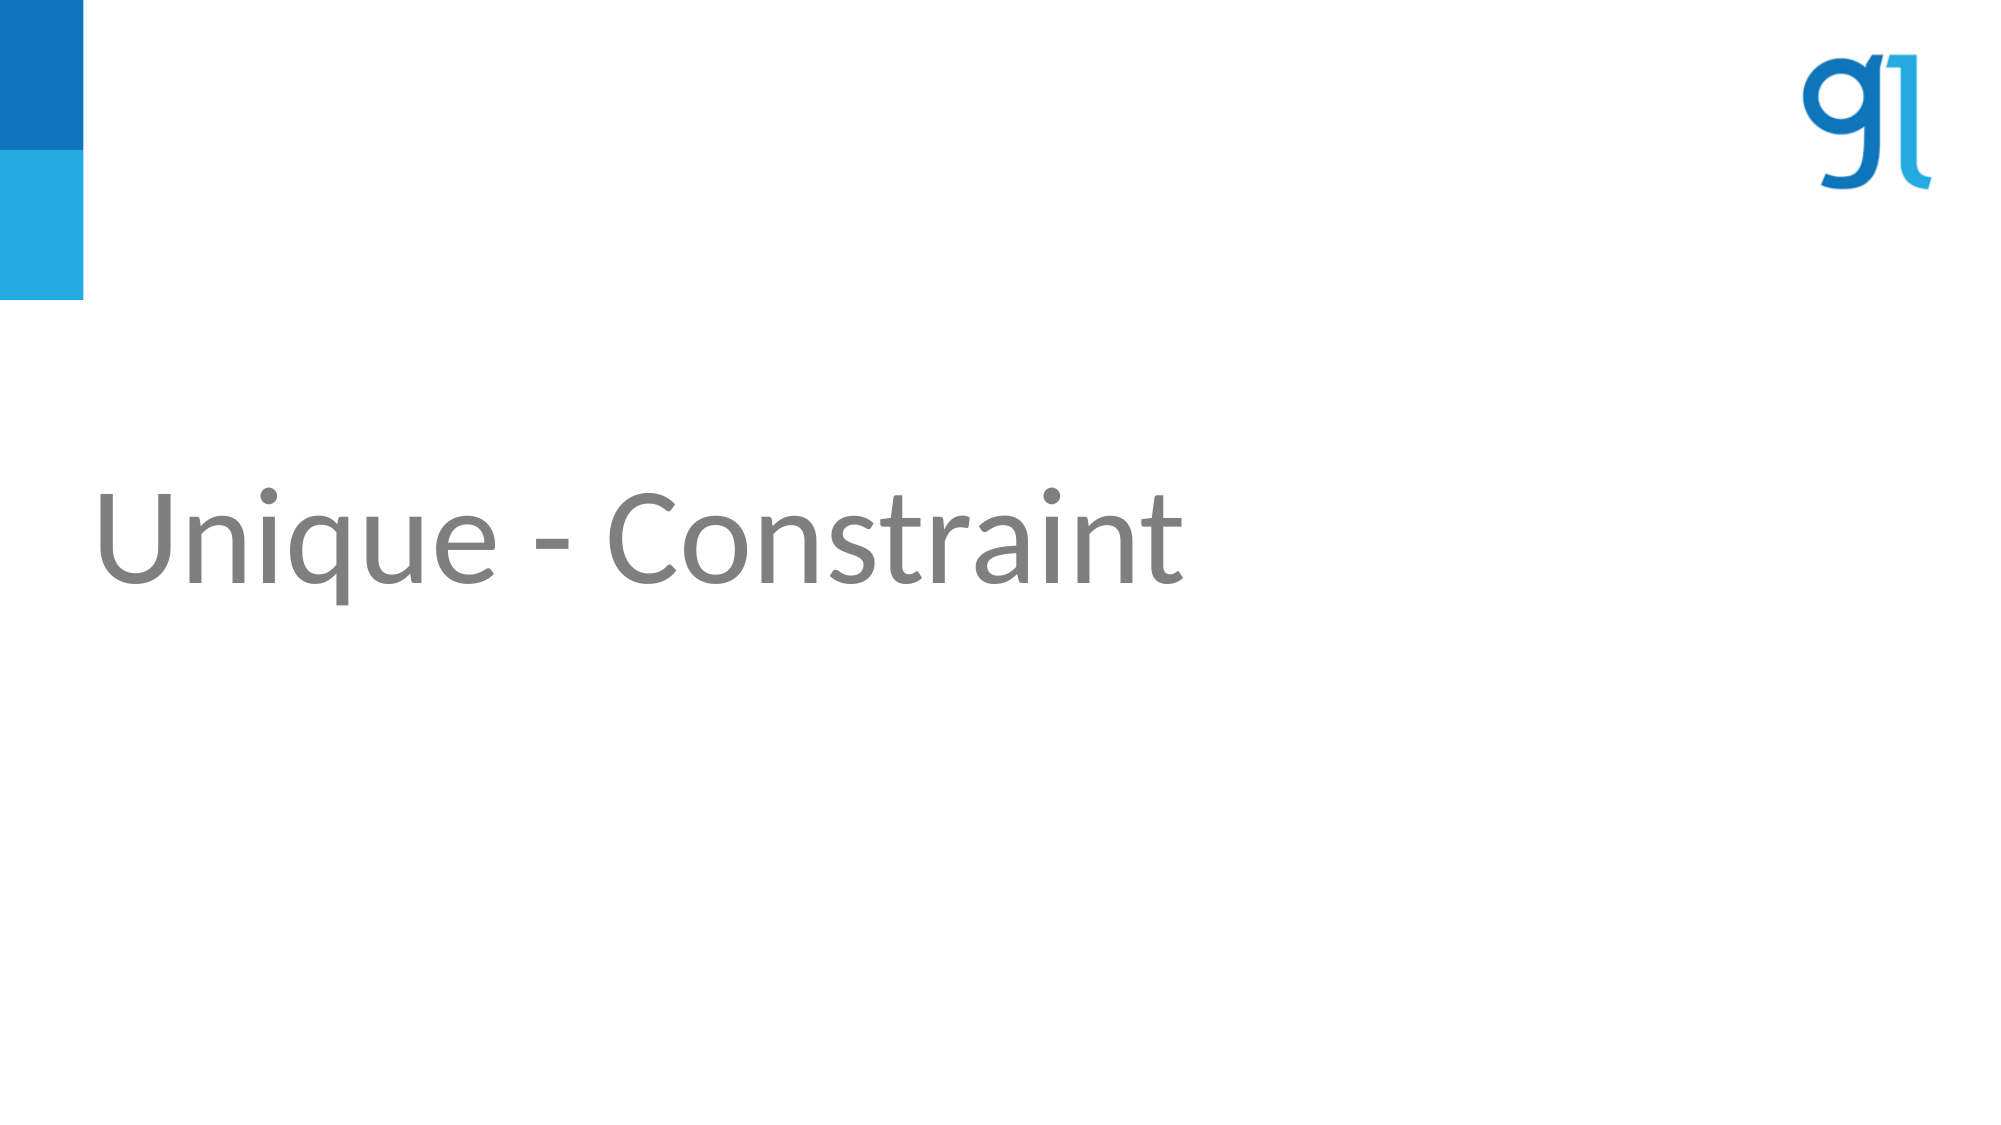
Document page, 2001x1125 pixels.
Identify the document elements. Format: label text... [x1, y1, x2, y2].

picture [1766, 22, 1967, 223]
text_box [0, 0, 84, 149]
text_box [0, 149, 84, 300]
text_box Unique - Constraint [84, 441, 1595, 620]
